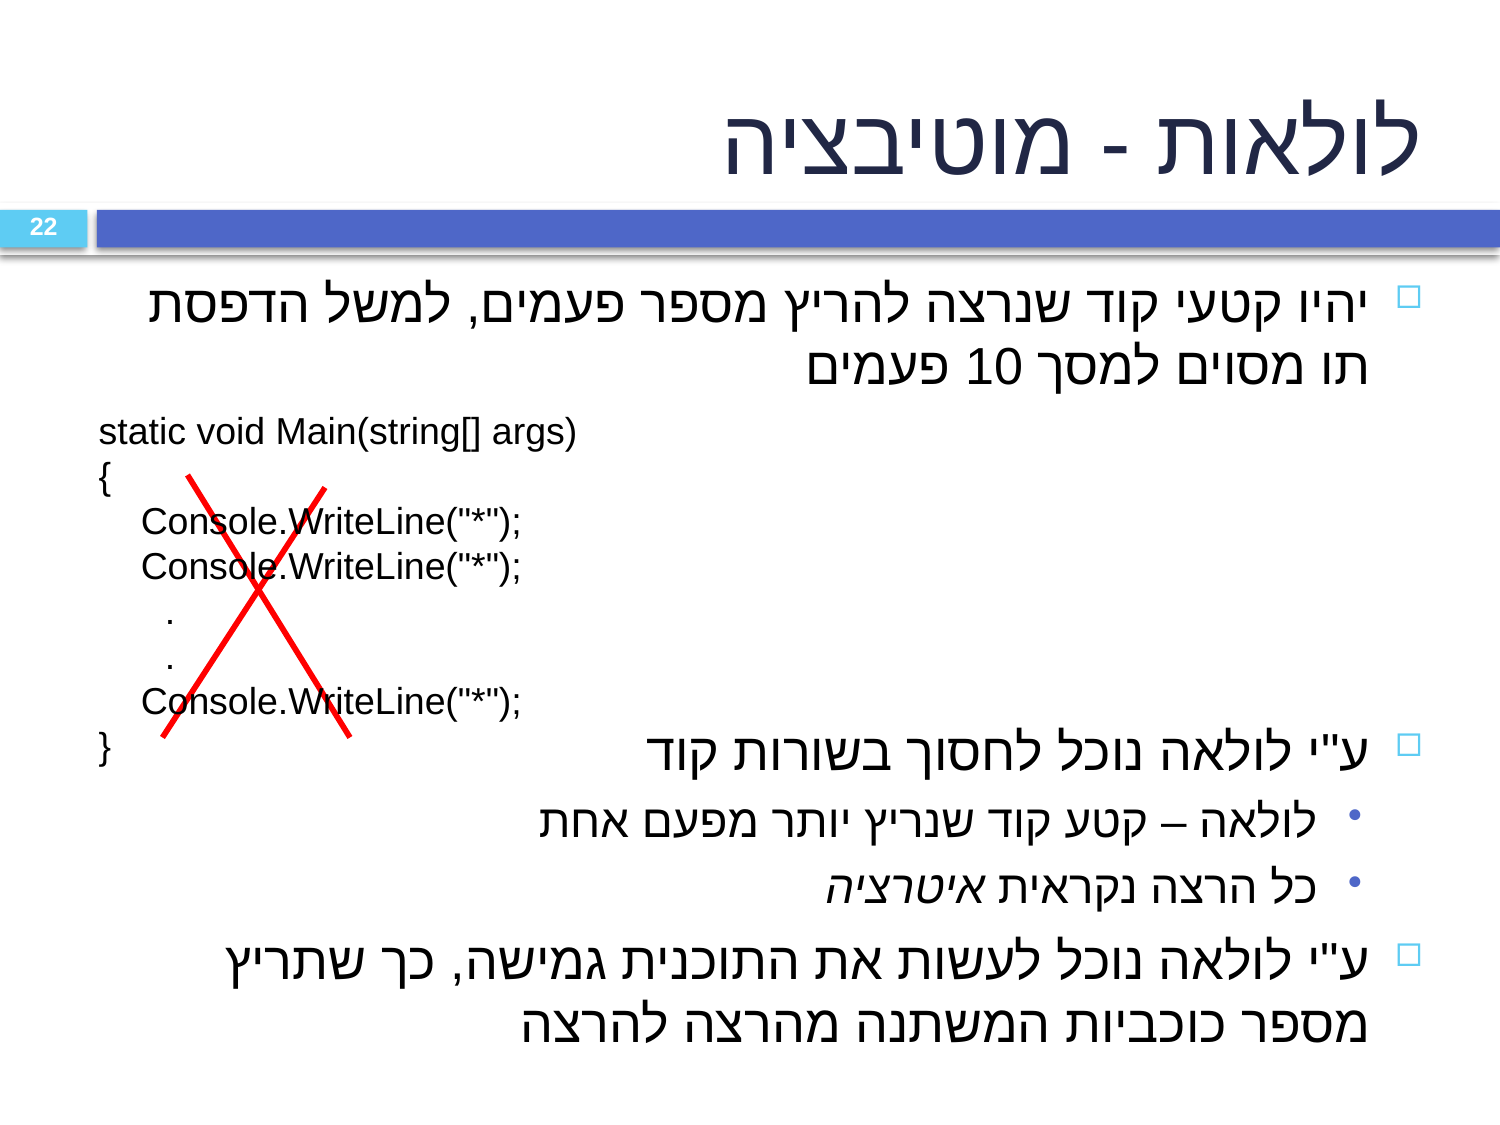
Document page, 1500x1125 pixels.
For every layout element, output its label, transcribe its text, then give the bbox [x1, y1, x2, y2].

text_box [137, 524, 401, 688]
slide_number 22 [0, 208, 88, 249]
text_box static void Main(string[] args) { Console.WriteLine("*"); Console.WriteLine("*"); . . Console.WriteLine("*"); } [0, 399, 625, 775]
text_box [118, 530, 370, 694]
list יהיו קטעי קוד שנרצה להריץ מספר פעמים, למשל הדפסת תו מסוים למסך 10 פעמים ע"י לולאה נוכל לחסוך בשורות קוד לולאה – קטע קוד שנריץ יותר מפעם אחת כל הרצה נקראית איטרציה ע"י לולאה נוכל לעשות את התוכנית גמישה, כך שתריץ מספר כוכביות המשתנה מהרצה להרצה [100, 262, 1438, 1005]
title לולאות - מוטיבציה [99, 37, 1438, 200]
